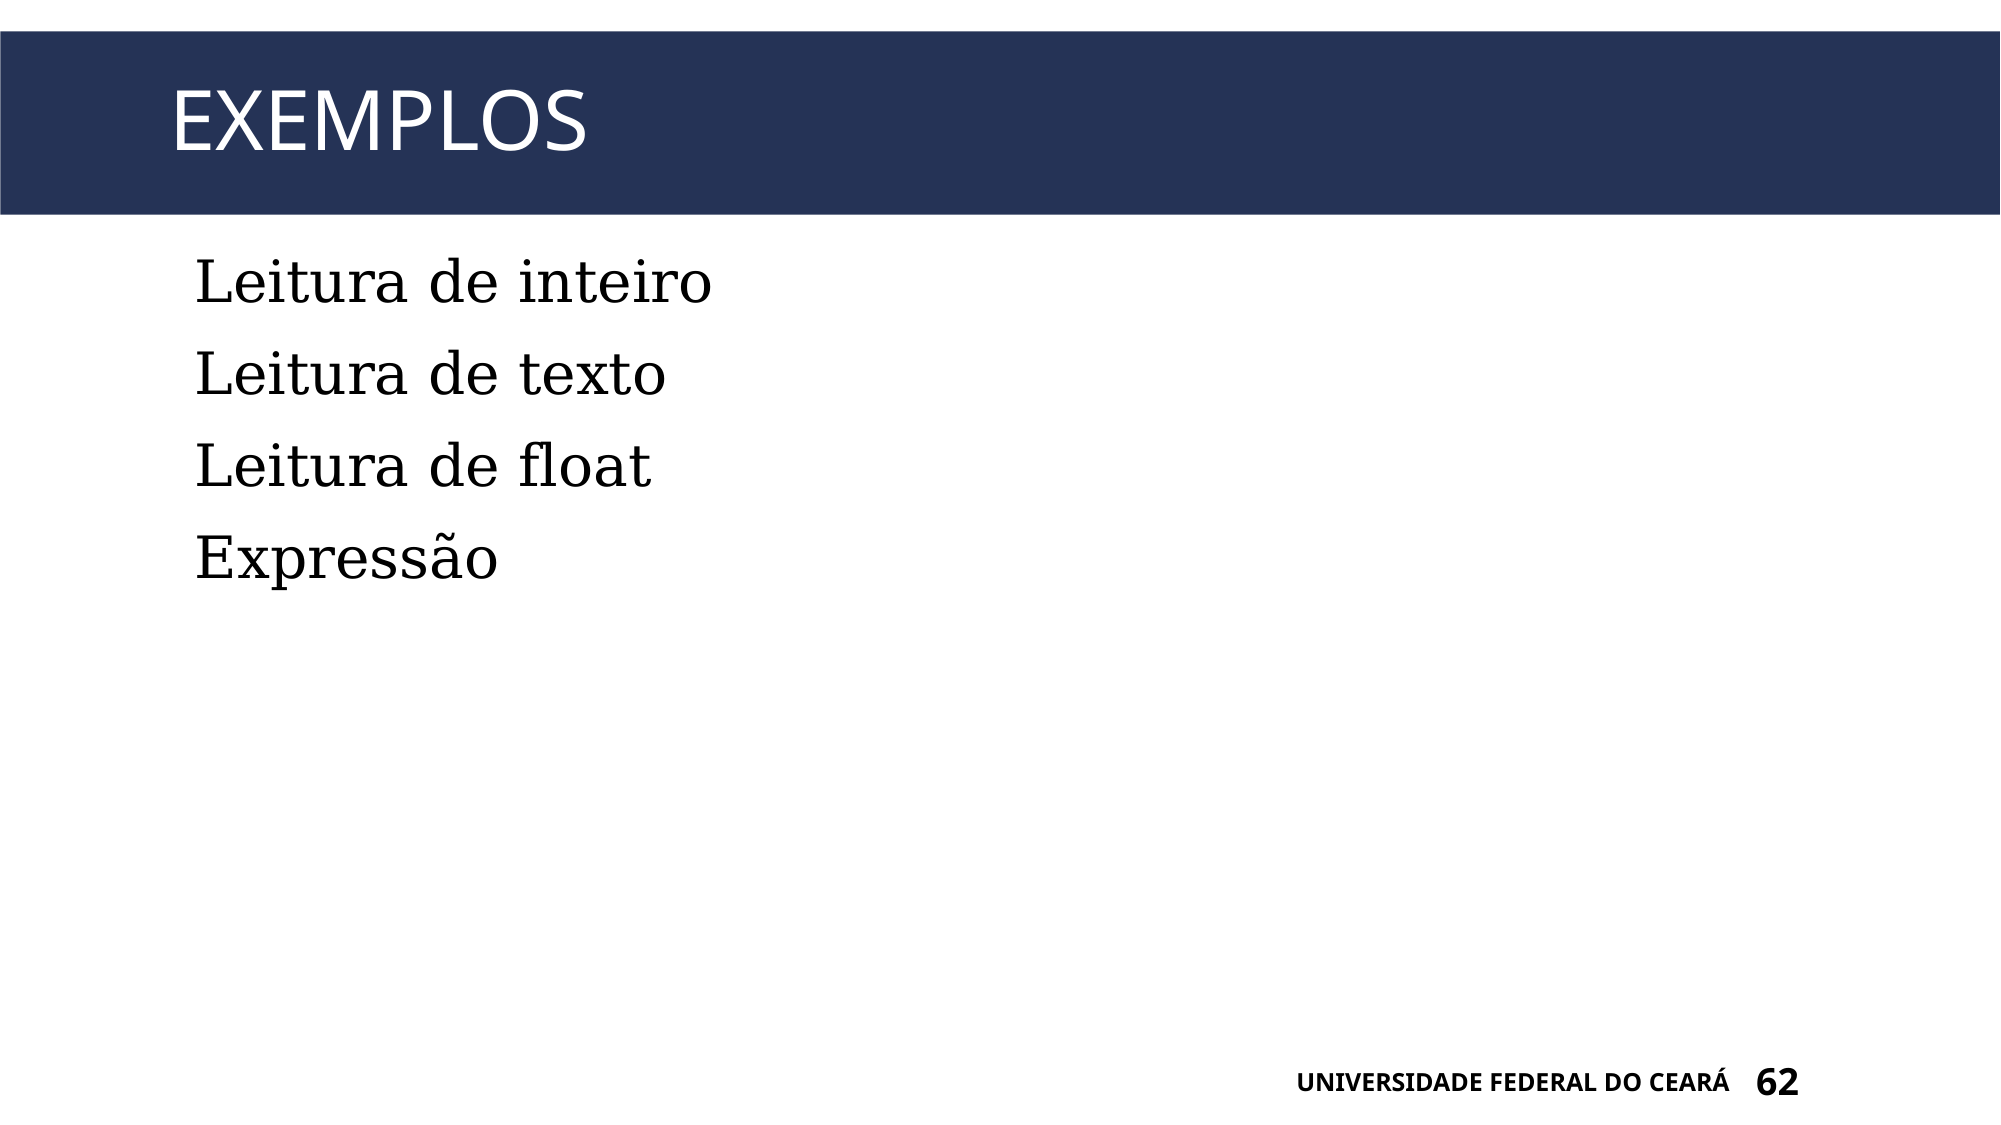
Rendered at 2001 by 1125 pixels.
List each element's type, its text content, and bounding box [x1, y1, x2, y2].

slide_number 62 [1748, 1053, 1904, 1114]
footer UNIVERSIDADE FEDERAL DO CEARÁ [918, 1053, 1746, 1114]
list Leitura de inteiro Leitura de texto Leitura de float Expressão [149, 244, 1850, 1020]
title Exemplos [154, 37, 1855, 212]
